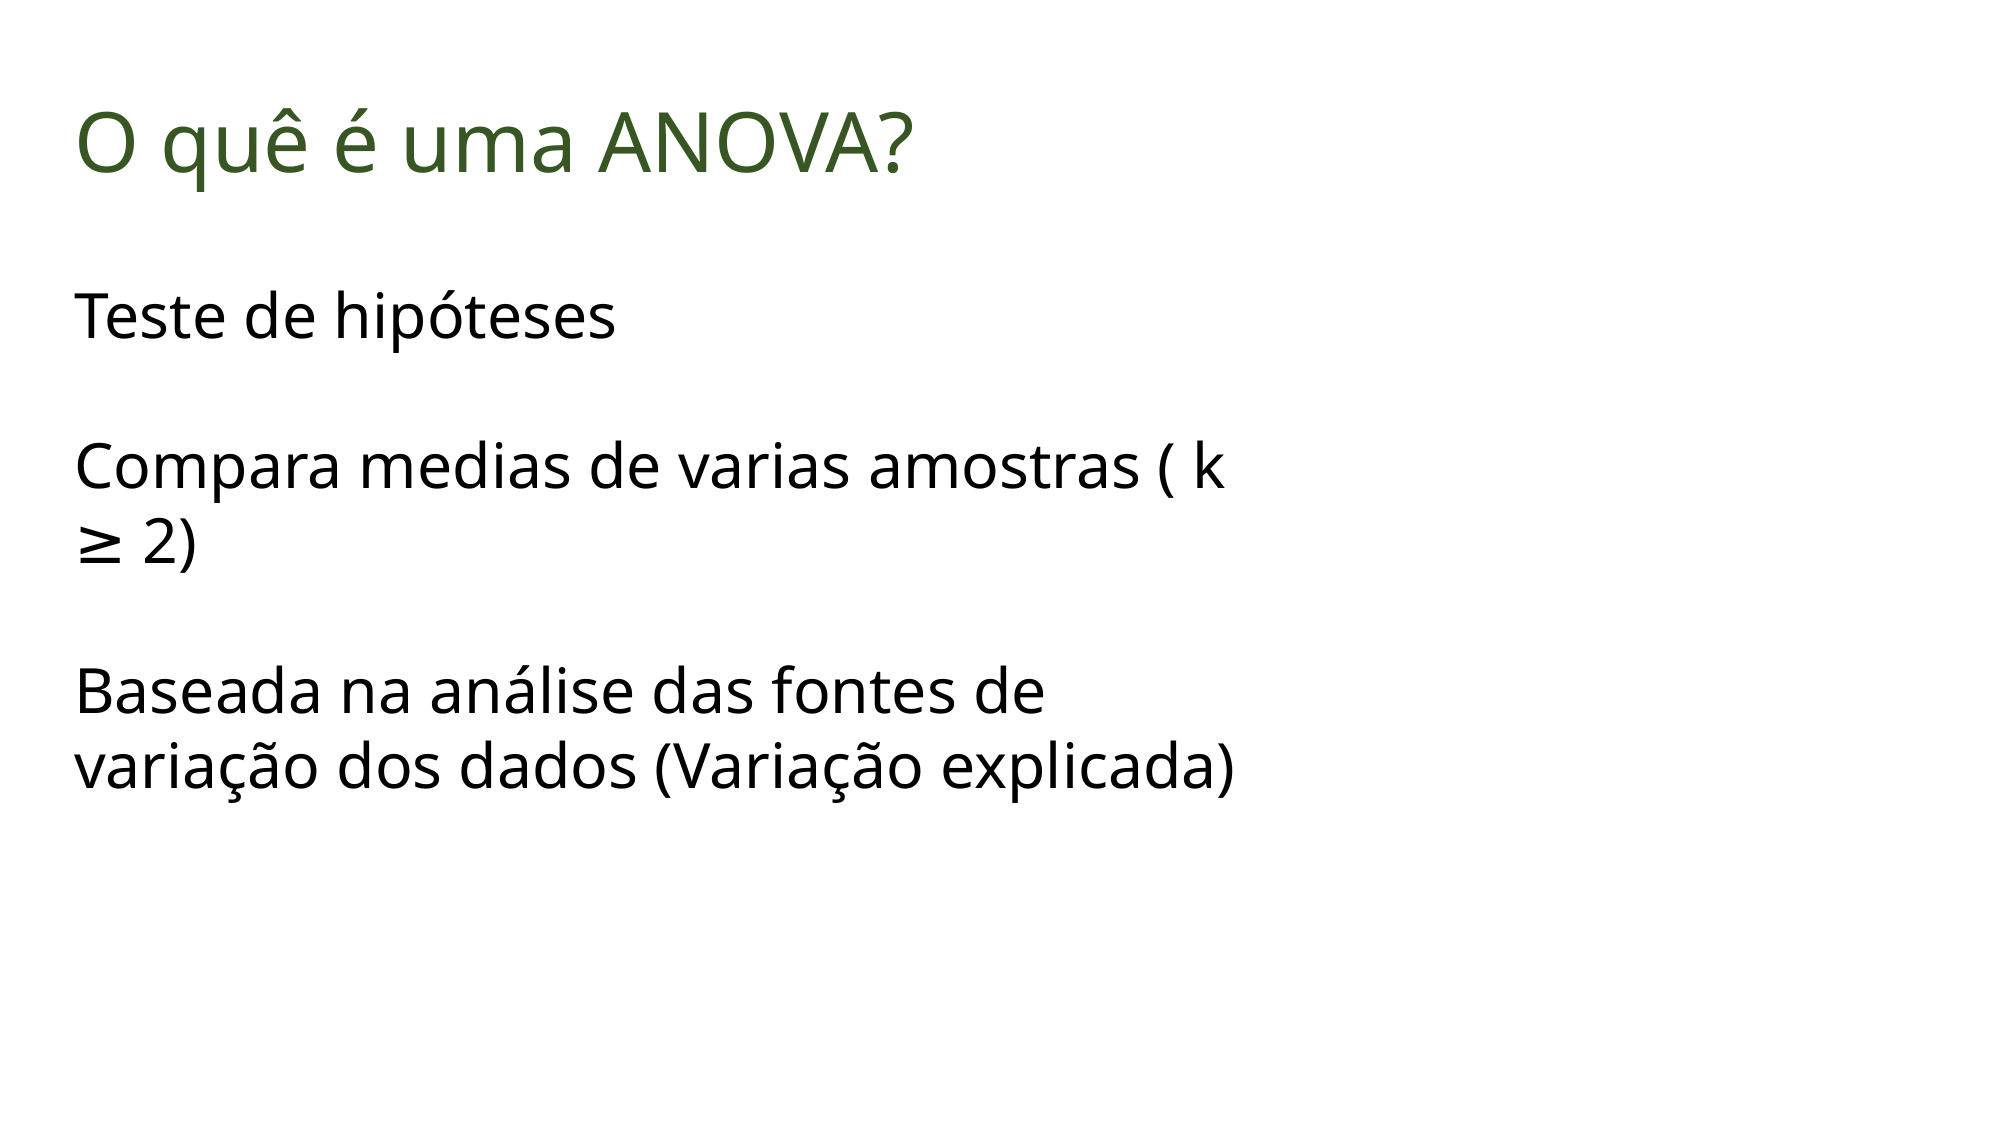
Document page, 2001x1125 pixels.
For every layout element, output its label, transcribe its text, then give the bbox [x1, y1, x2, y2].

text_box O quê é uma ANOVA? [59, 81, 1173, 197]
text_box Teste de hipóteses Compara medias de varias amostras ( k ≥ 2) Baseada na análise das fontes de variação dos dados (Variação explicada) [59, 269, 1308, 809]
